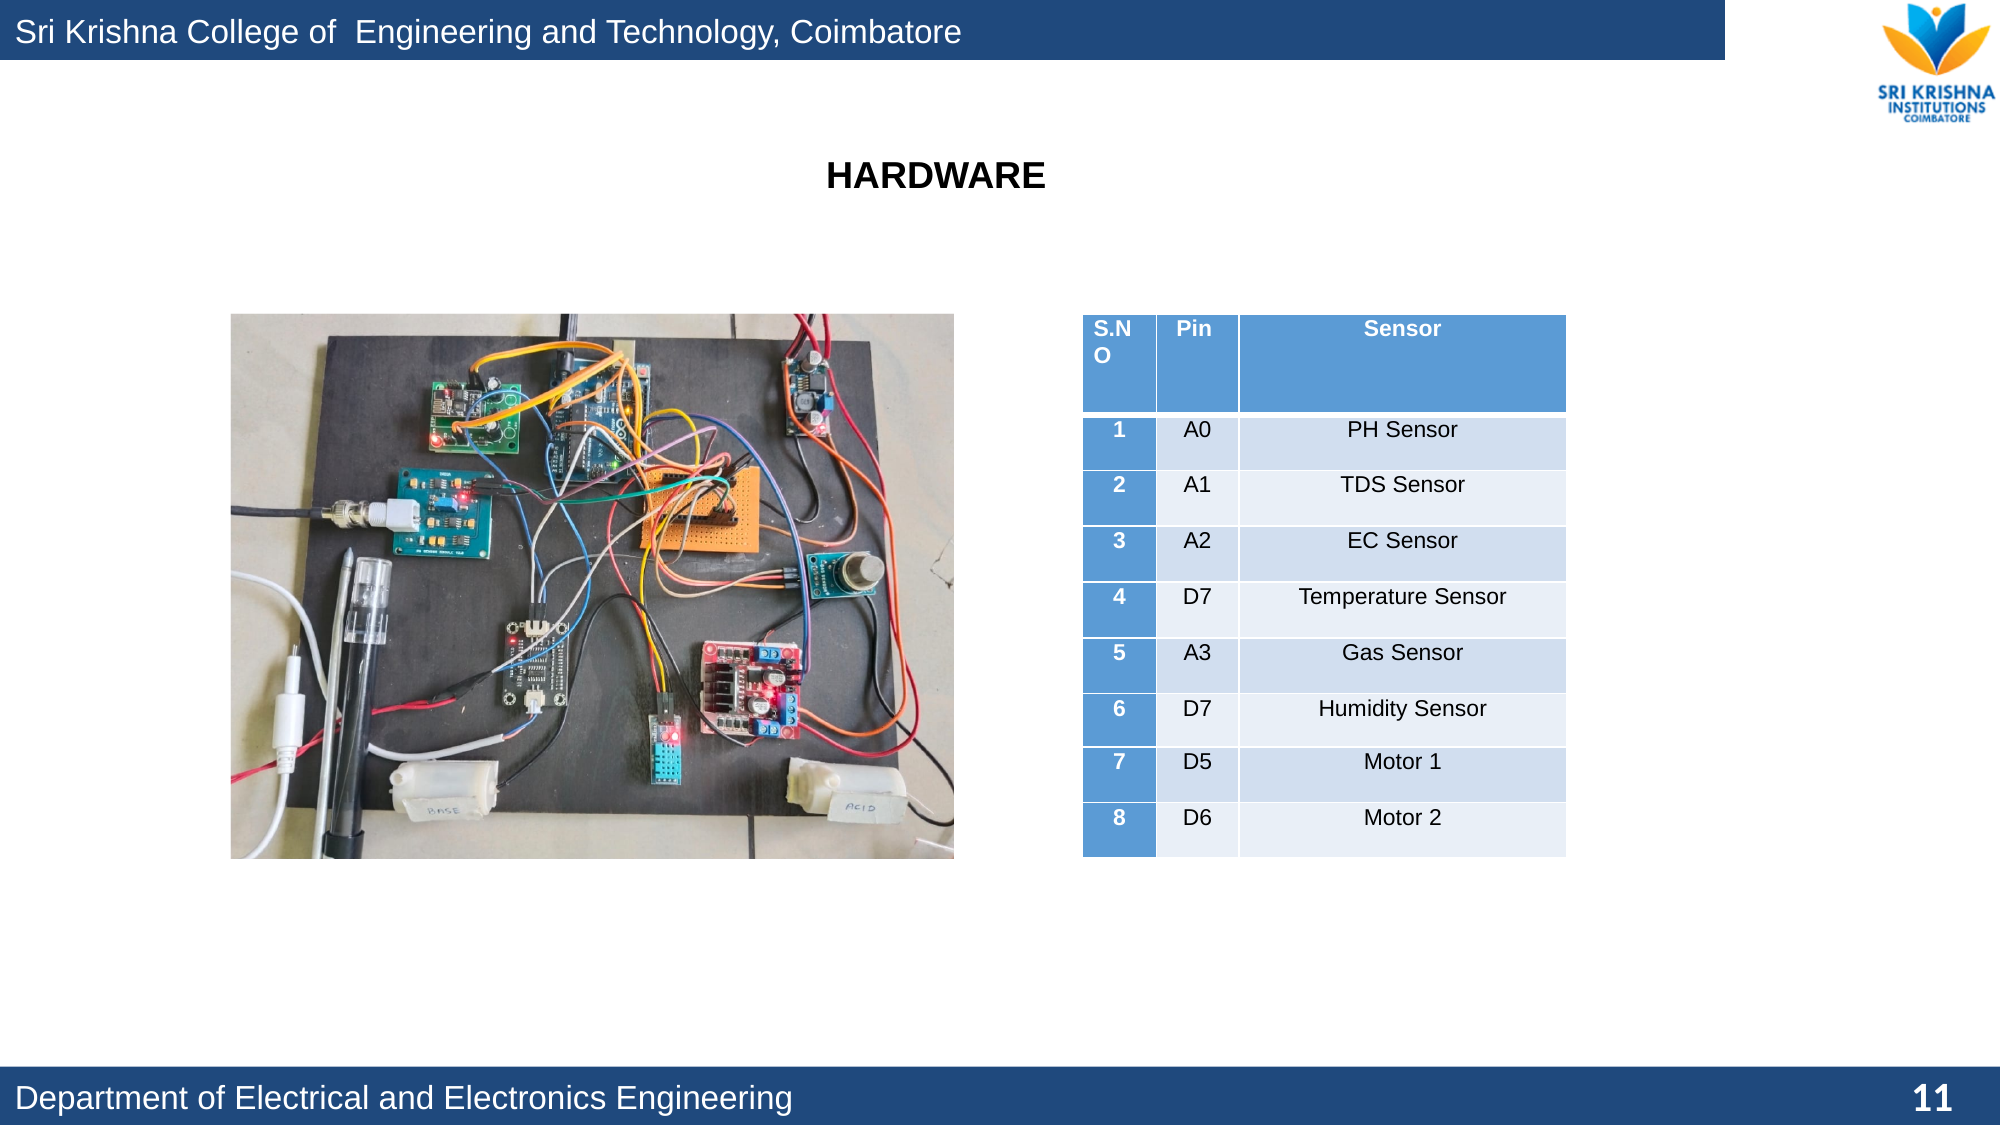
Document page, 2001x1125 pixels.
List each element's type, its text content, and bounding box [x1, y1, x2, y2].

table_cell 3 [1083, 527, 1156, 581]
picture [1862, 0, 2000, 141]
table_cell 7 [1083, 748, 1156, 802]
table_cell 8 [1083, 803, 1156, 857]
table_cell 5 [1083, 639, 1156, 693]
table_cell Humidity Sensor [1240, 694, 1566, 746]
table_header S.NO [1083, 315, 1156, 412]
table_cell Motor 1 [1240, 748, 1566, 802]
table_header Pin [1157, 315, 1238, 412]
table_cell D7 [1157, 583, 1238, 637]
table_cell PH Sensor [1240, 418, 1566, 470]
table_cell D5 [1157, 748, 1238, 802]
table_cell A1 [1157, 471, 1238, 525]
table_cell 4 [1083, 583, 1156, 637]
table_cell A3 [1157, 639, 1238, 693]
table_cell 6 [1083, 694, 1156, 746]
table_cell Motor 2 [1240, 803, 1566, 857]
table_cell Gas Sensor [1240, 639, 1566, 693]
table_cell D7 [1157, 694, 1238, 746]
table_cell Temperature Sensor [1240, 583, 1566, 637]
table_cell D6 [1157, 803, 1238, 857]
table_cell 1 [1083, 418, 1156, 470]
table_cell EC Sensor [1240, 527, 1566, 581]
text_box HARDWARE [811, 144, 1151, 204]
table_header Sensor [1240, 315, 1566, 412]
table_cell 2 [1083, 471, 1156, 525]
table_cell TDS Sensor [1240, 471, 1566, 525]
table_cell A0 [1157, 418, 1238, 470]
picture [231, 224, 953, 949]
table_cell A2 [1157, 527, 1238, 581]
